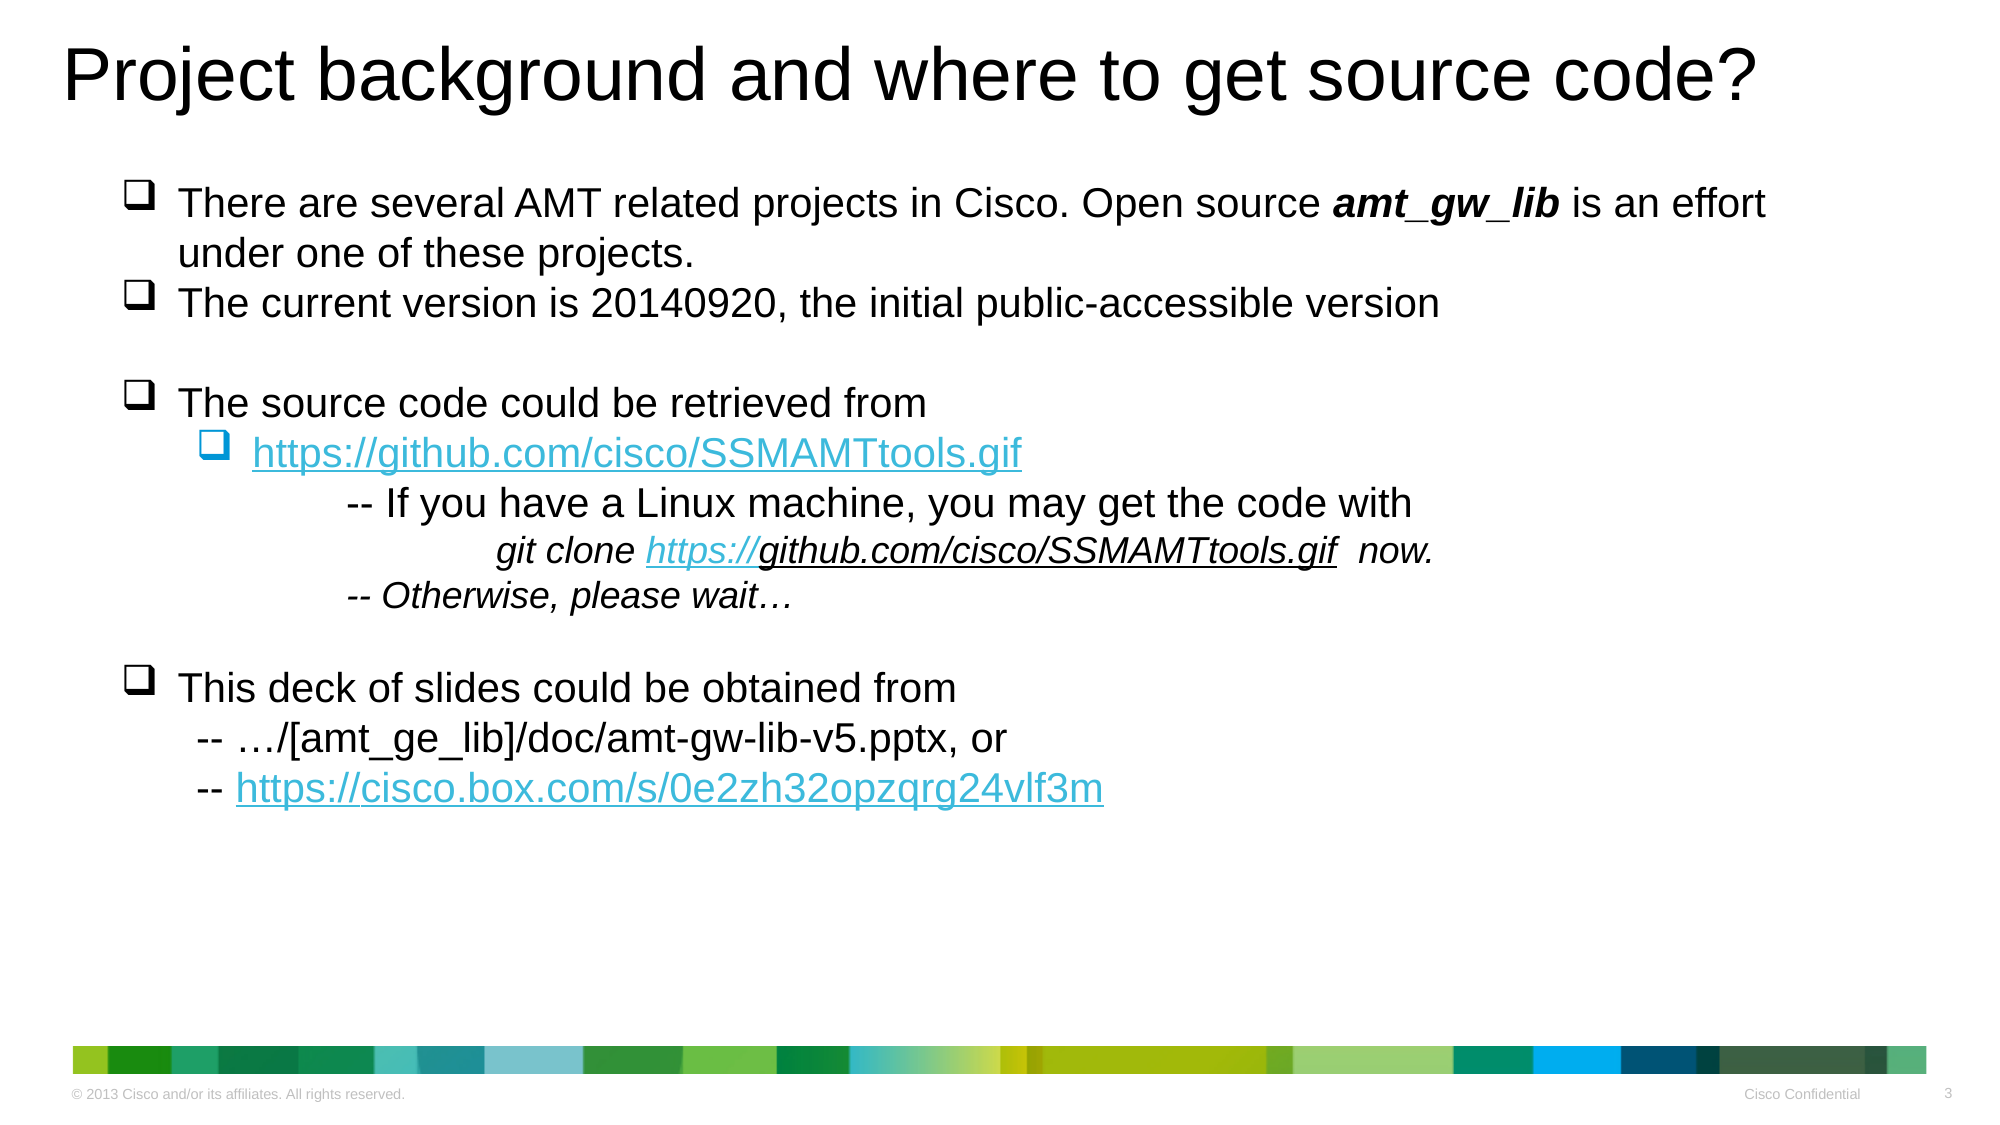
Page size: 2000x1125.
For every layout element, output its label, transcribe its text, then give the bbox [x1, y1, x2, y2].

title Project background and where to get source code? [48, 2, 1926, 123]
picture [72, 1046, 1533, 1074]
text_box There are several AMT related projects in Cisco. Open source amt_gw_lib is an effort under one of these projects. The current version is 20140920, the initial public-accessible version The source code could be retrieved from https://github.com/cisco/SSMAMTtools.gif -- If you have a Linux machine, you may get the code with git clone https://github.com/cisco/SSMAMTtools.gif now. -- Otherwise, please wait… This deck of slides could be obtained from -- …/[amt_ge_lib]/doc/amt-gw-lib-v5.pptx, or -- https://cisco.box.com/s/0e2zh32opzqrg24vlf3m [106, 168, 1834, 869]
picture [1697, 1046, 1927, 1074]
